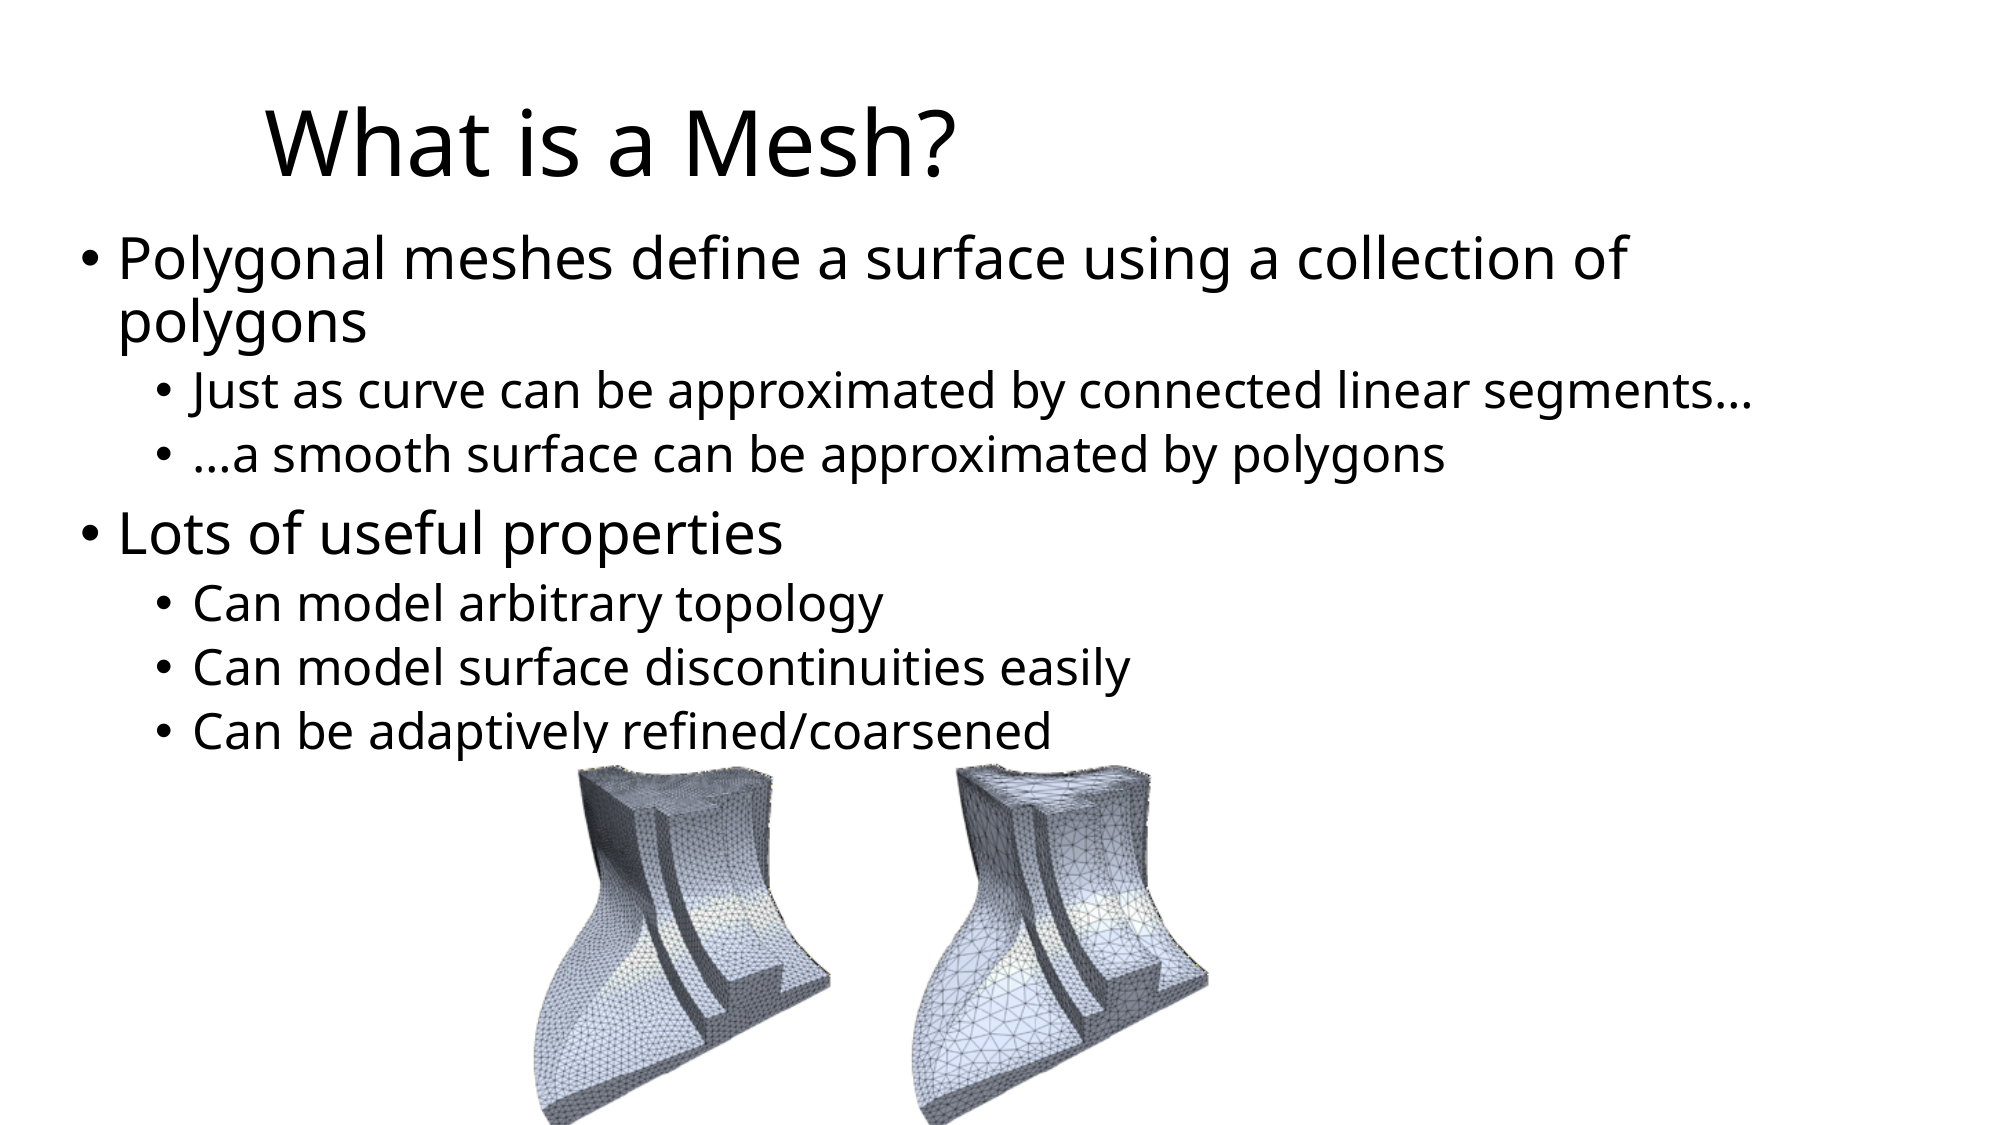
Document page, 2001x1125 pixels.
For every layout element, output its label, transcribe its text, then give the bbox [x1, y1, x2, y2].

picture [494, 753, 1228, 1125]
list Polygonal meshes define a surface using a collection of polygons Just as curve can be approximated by connected linear segments… …a smooth surface can be approximated by polygons Lots of useful properties Can model arbitrary topology Can model surface discontinuities easily Can be adaptively refined/coarsened [65, 221, 1864, 824]
title What is a Mesh? [249, 71, 1713, 221]
